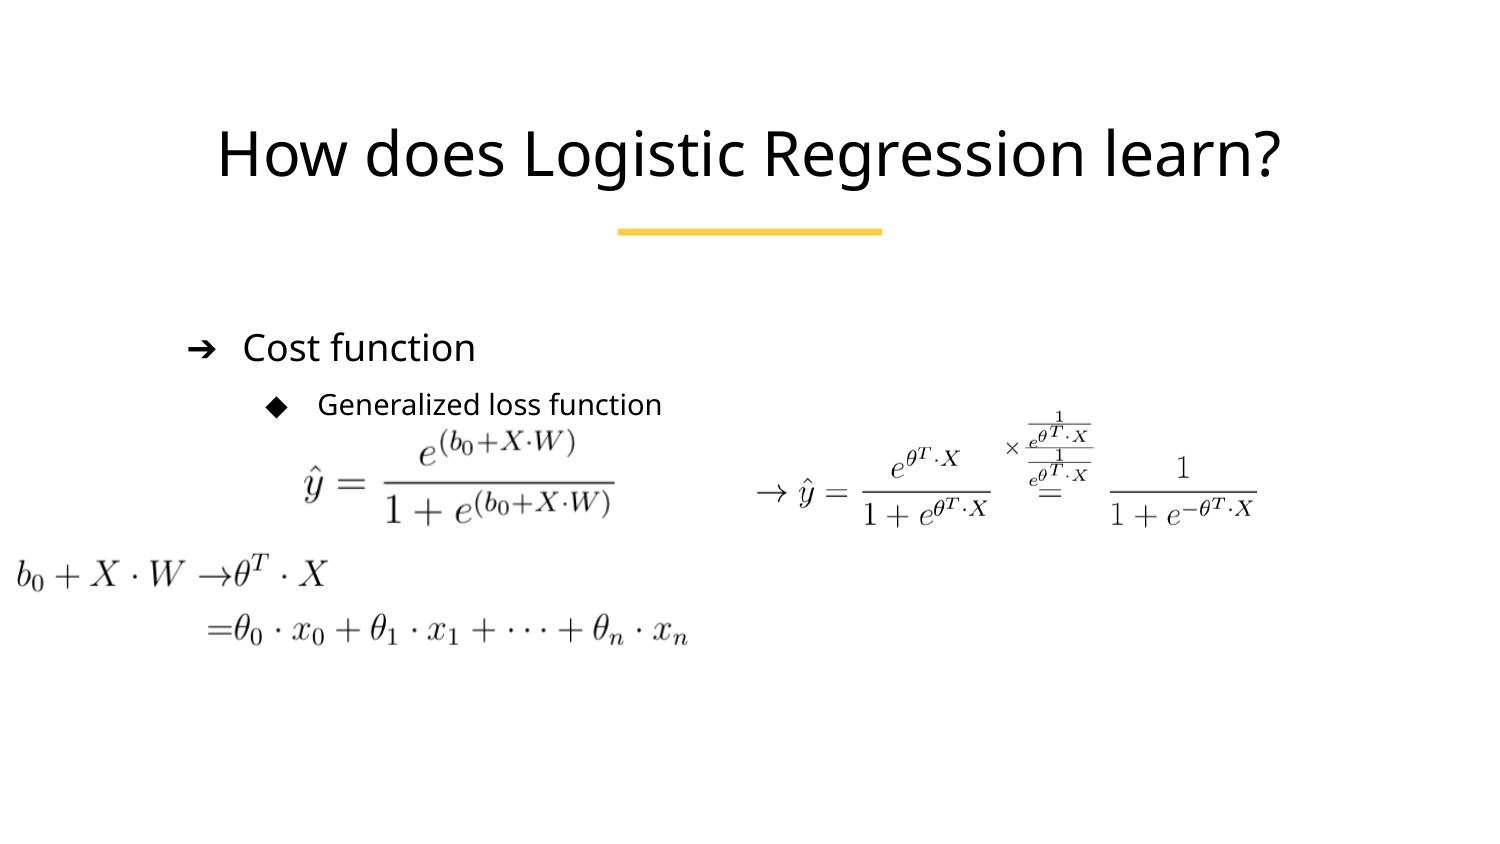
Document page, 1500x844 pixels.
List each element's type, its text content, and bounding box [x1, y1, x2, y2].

picture [295, 421, 618, 529]
text_box [617, 228, 883, 236]
text_box How does Logistic Regression learn? [0, 99, 1500, 198]
picture [13, 549, 693, 649]
text_box Cost function Generalized loss function [152, 286, 807, 786]
picture [749, 405, 1262, 545]
